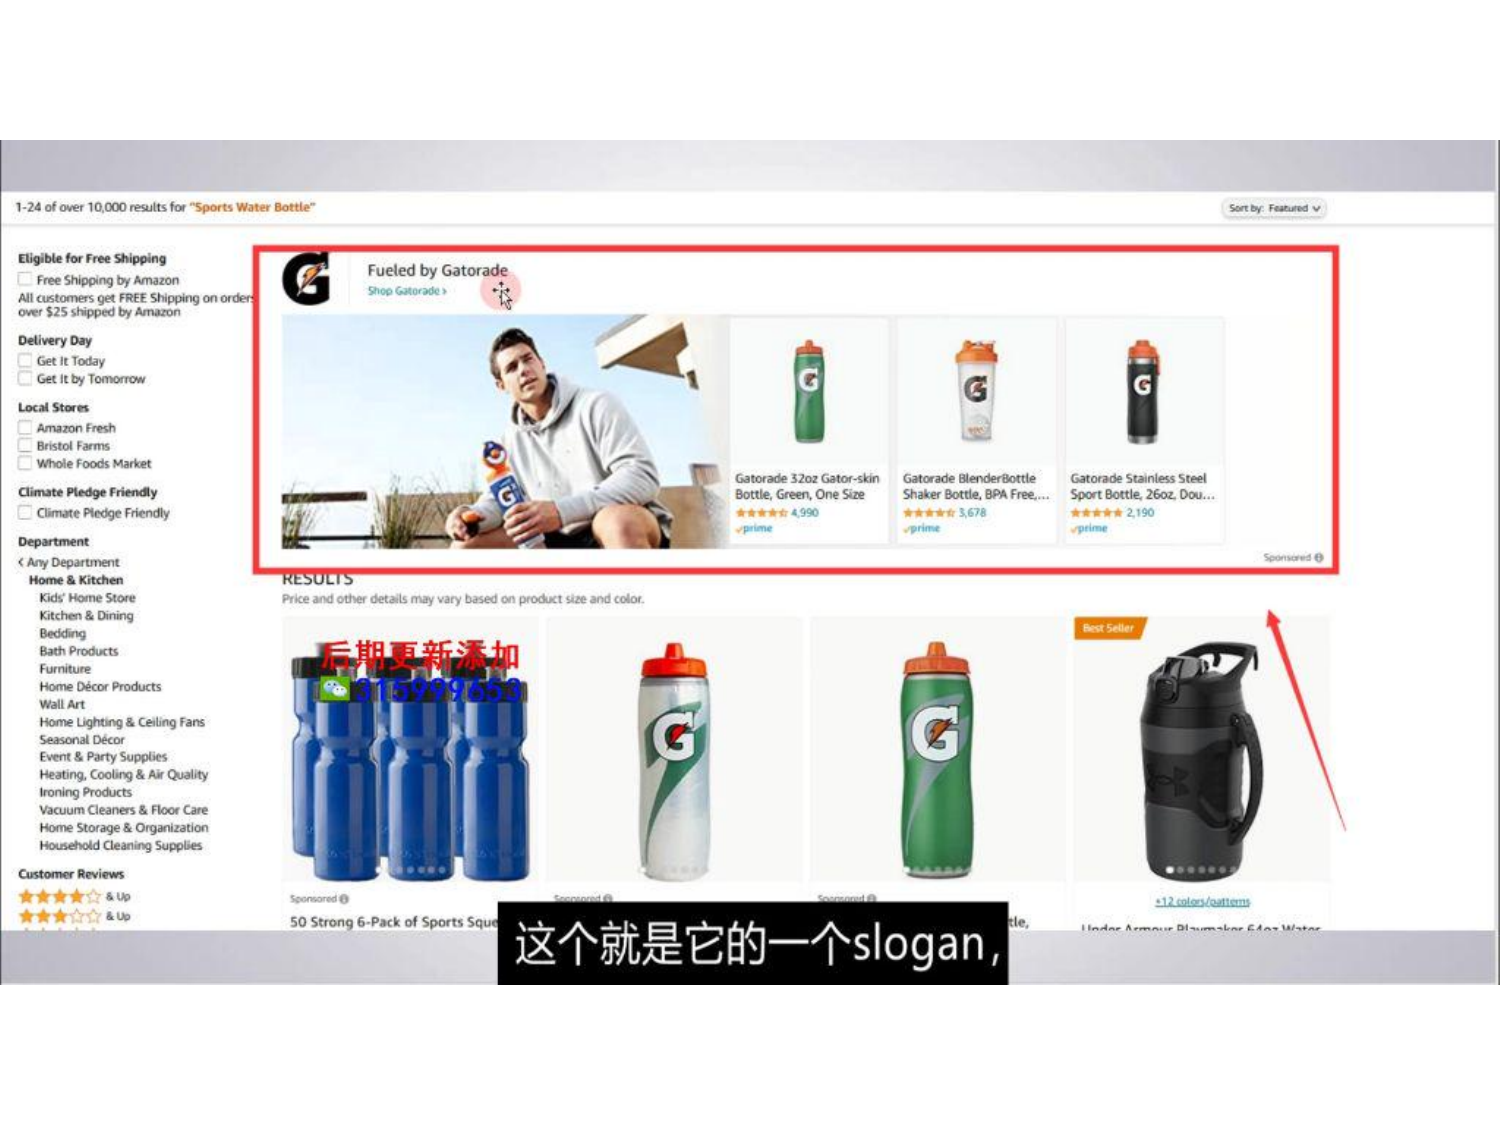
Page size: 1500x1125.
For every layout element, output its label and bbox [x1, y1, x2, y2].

picture [0, 140, 1500, 985]
